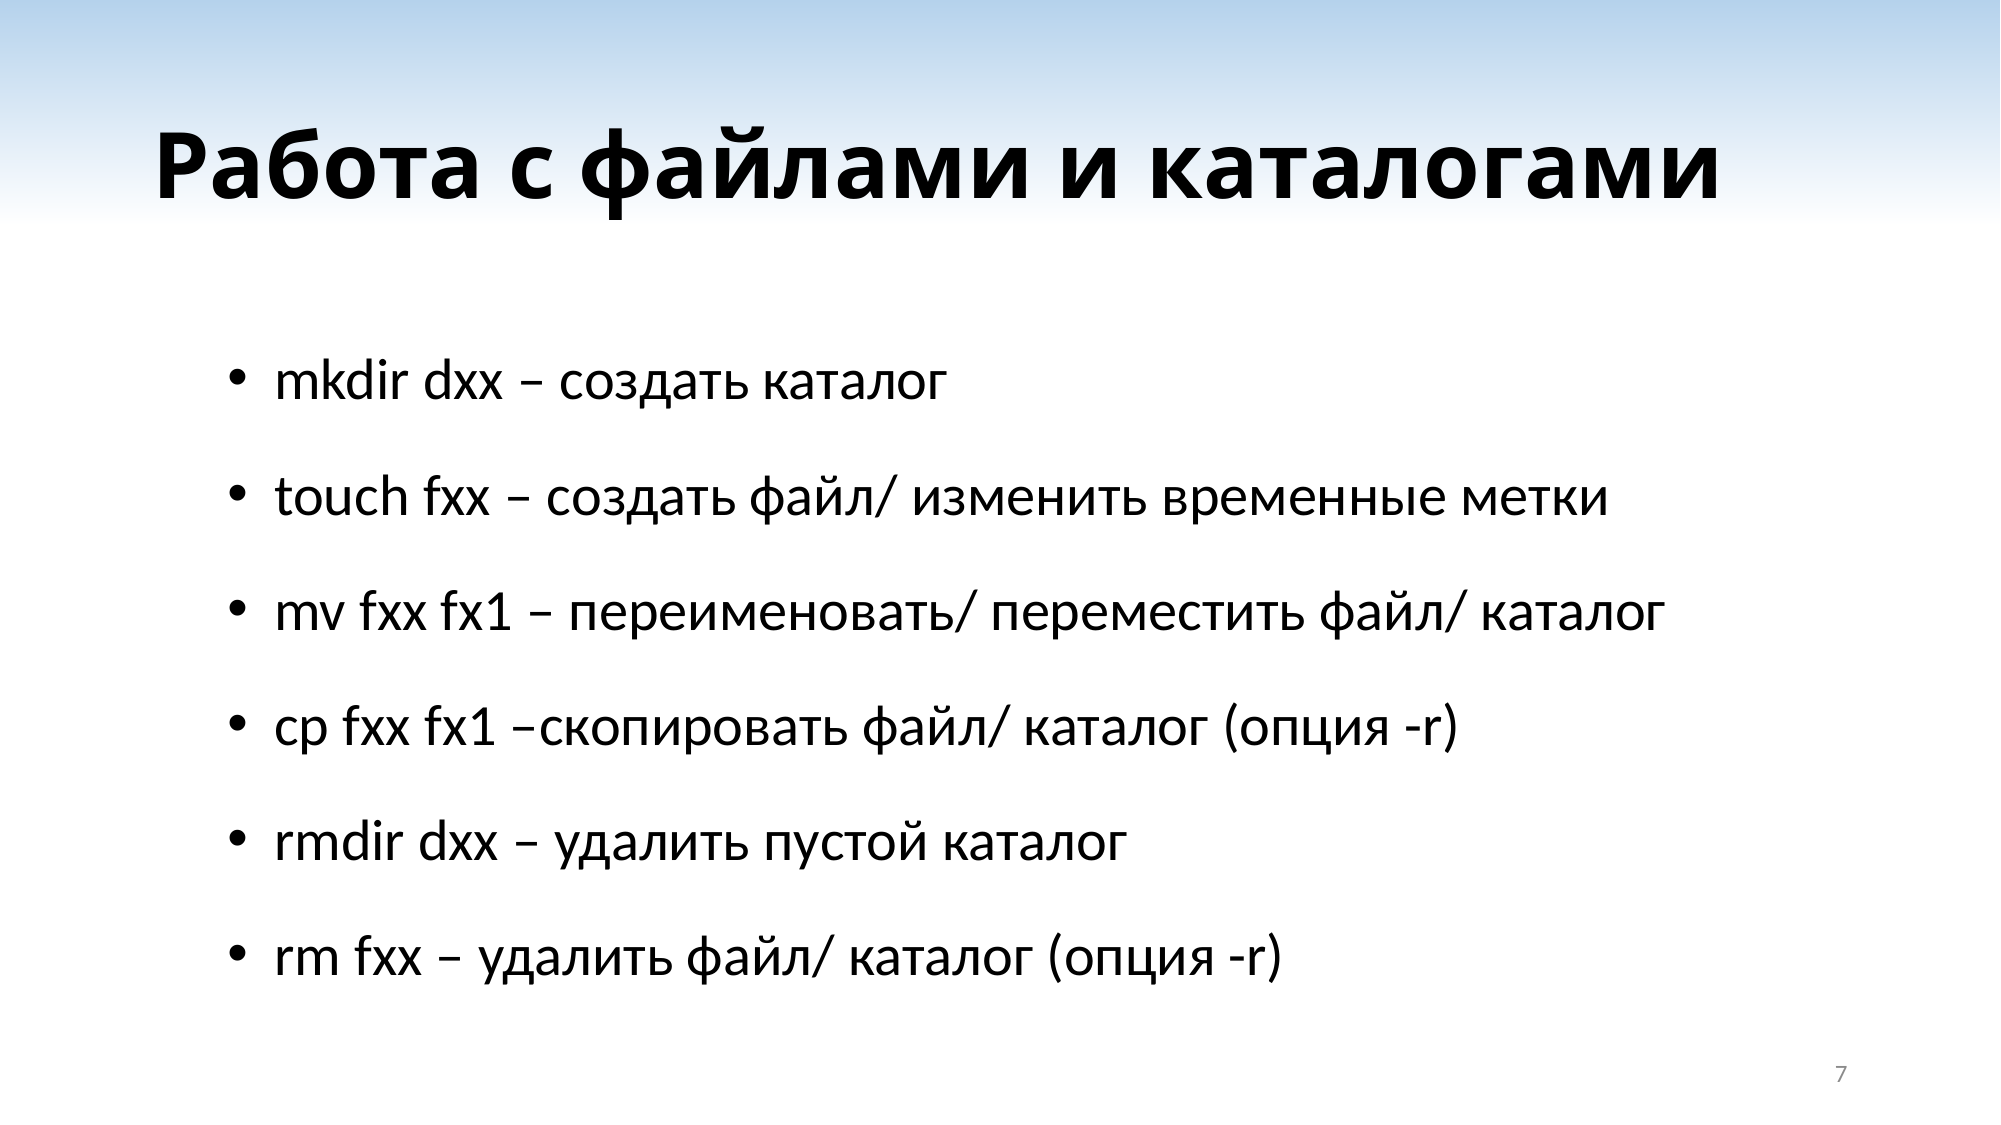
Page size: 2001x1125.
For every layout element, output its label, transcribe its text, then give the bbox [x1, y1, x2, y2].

slide_number 7 [1412, 1042, 1863, 1103]
list mkdir dxx – создать каталог touch fxx – создать файл/ изменить временные метки mv fxx fx1 – переименовать/ переместить файл/ каталог cp fxx fx1 –скопировать файл/ каталог (опция -r) rmdir dxx – удалить пустой каталог rm fxx – удалить файл/ каталог (опция -r) [137, 299, 1863, 1014]
title Работа с файлами и каталогами [137, 59, 1863, 278]
